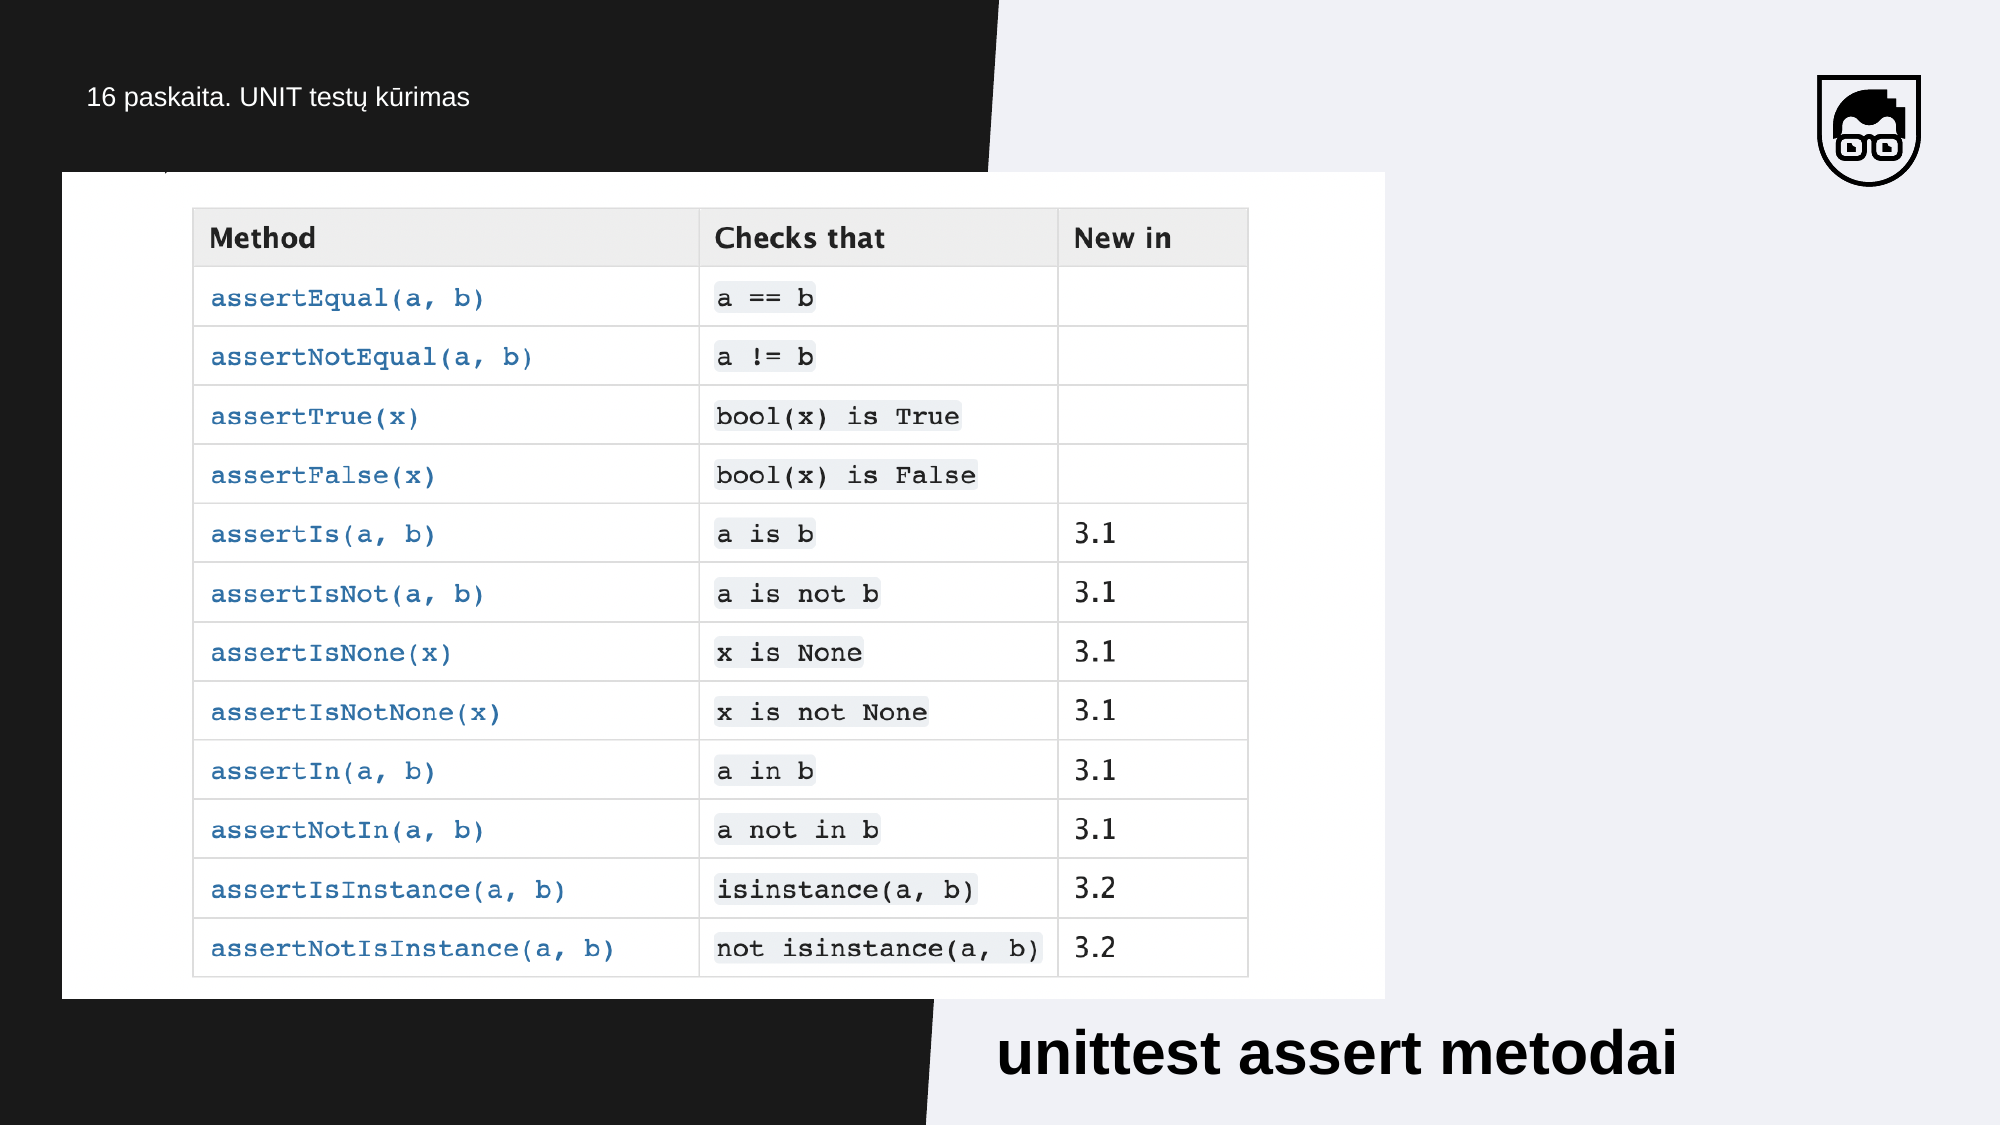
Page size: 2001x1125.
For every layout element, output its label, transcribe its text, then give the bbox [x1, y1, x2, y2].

picture [61, 172, 1385, 1000]
text_box 16 paskaita. UNIT testų kūrimas [78, 75, 1000, 120]
text_box unittest assert metodai [988, 1004, 1903, 1094]
